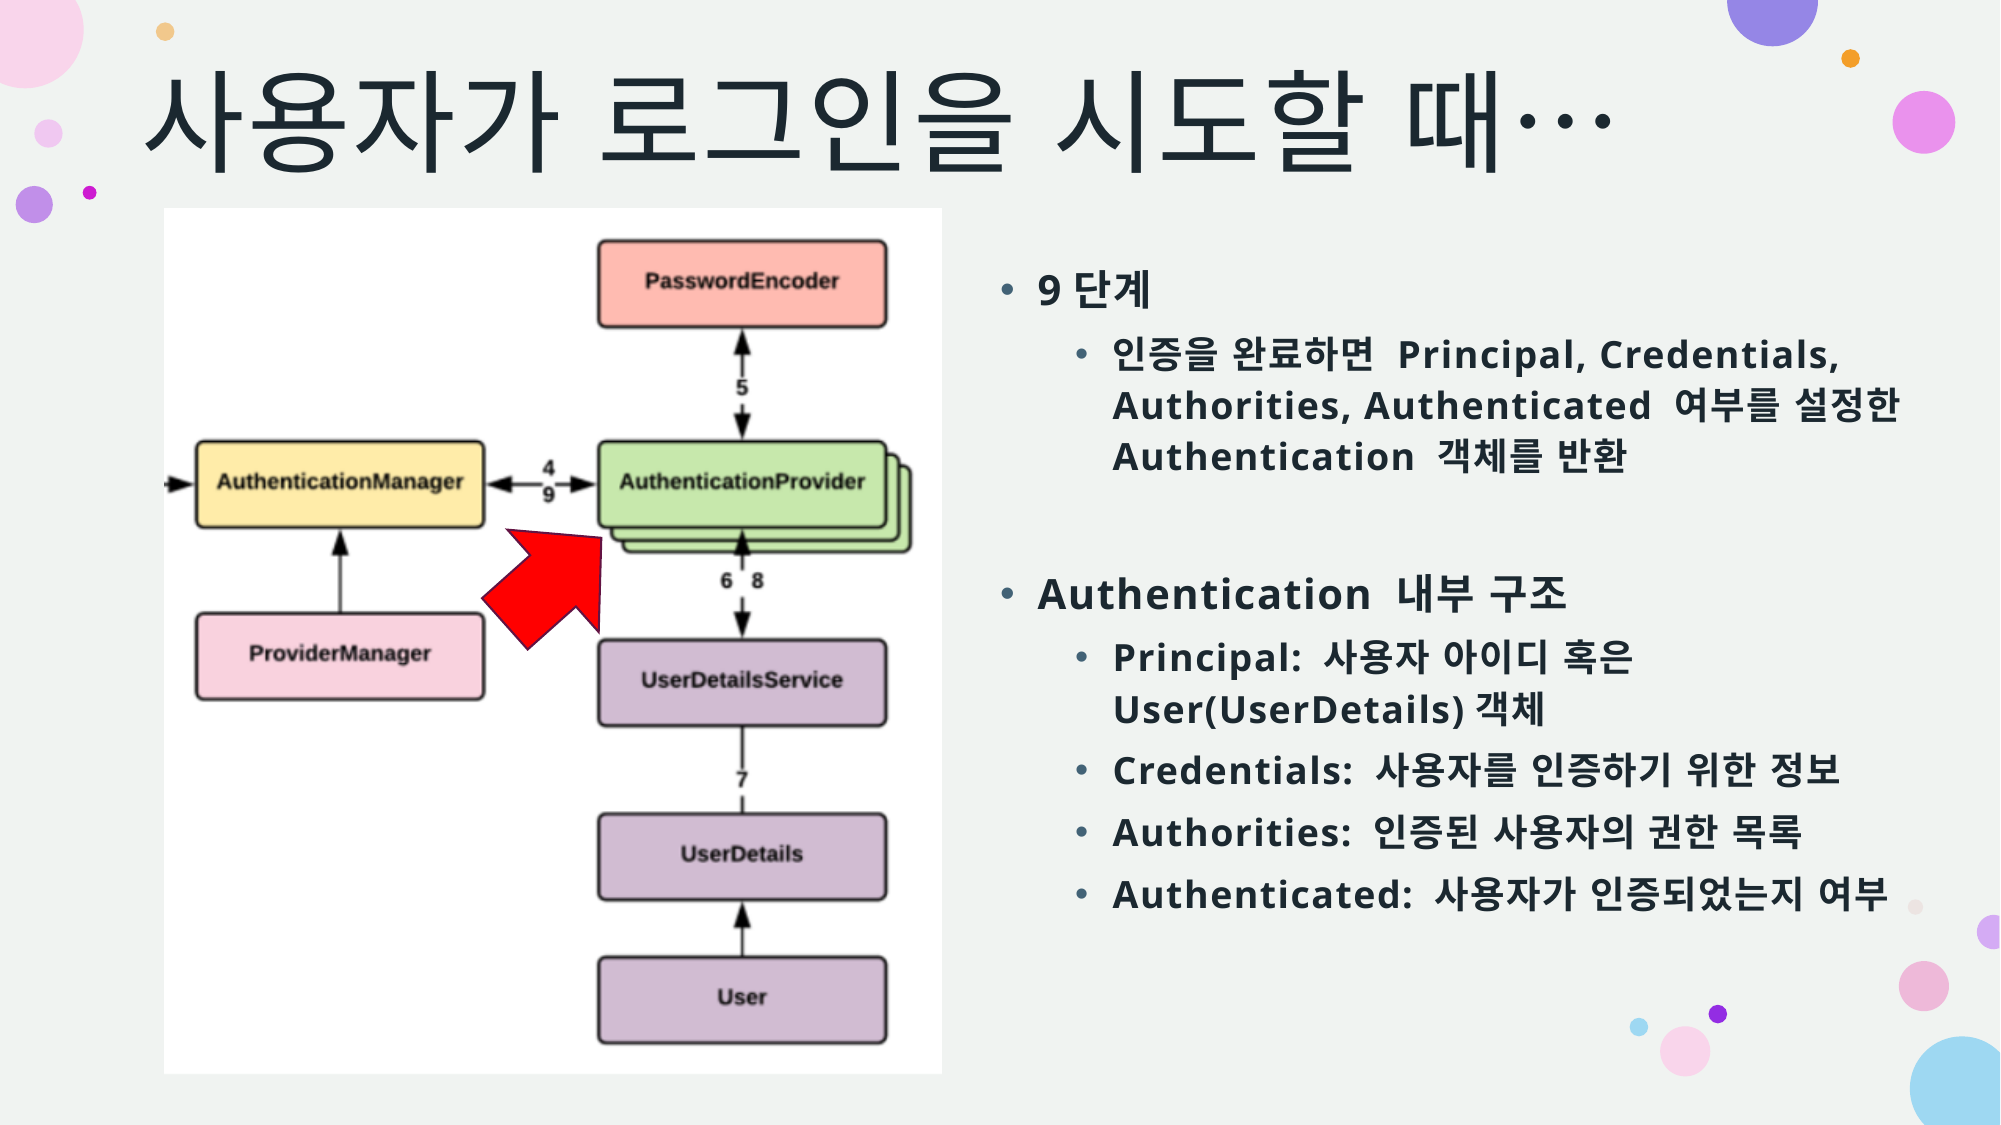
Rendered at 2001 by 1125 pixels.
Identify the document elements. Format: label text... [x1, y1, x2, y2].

picture [164, 208, 942, 1080]
text_box 9단계 인증을 완료하면 Principal, Credentials, Authorities, Authenticated 여부를 설정한 Authentication 객체를 반환 Authentication 내부 구조 Principal: 사용자 아이디 혹은 User(UserDetails)객체 Credentials: 사용자를 인증하기 위한 정보 Authorities: 인증된 사용자의 권한 목록 Authenticated: 사용자가 인증되었는지 여부 [982, 173, 1938, 1115]
title 사용자가 로그인을 시도할 때… [123, 3, 1873, 221]
